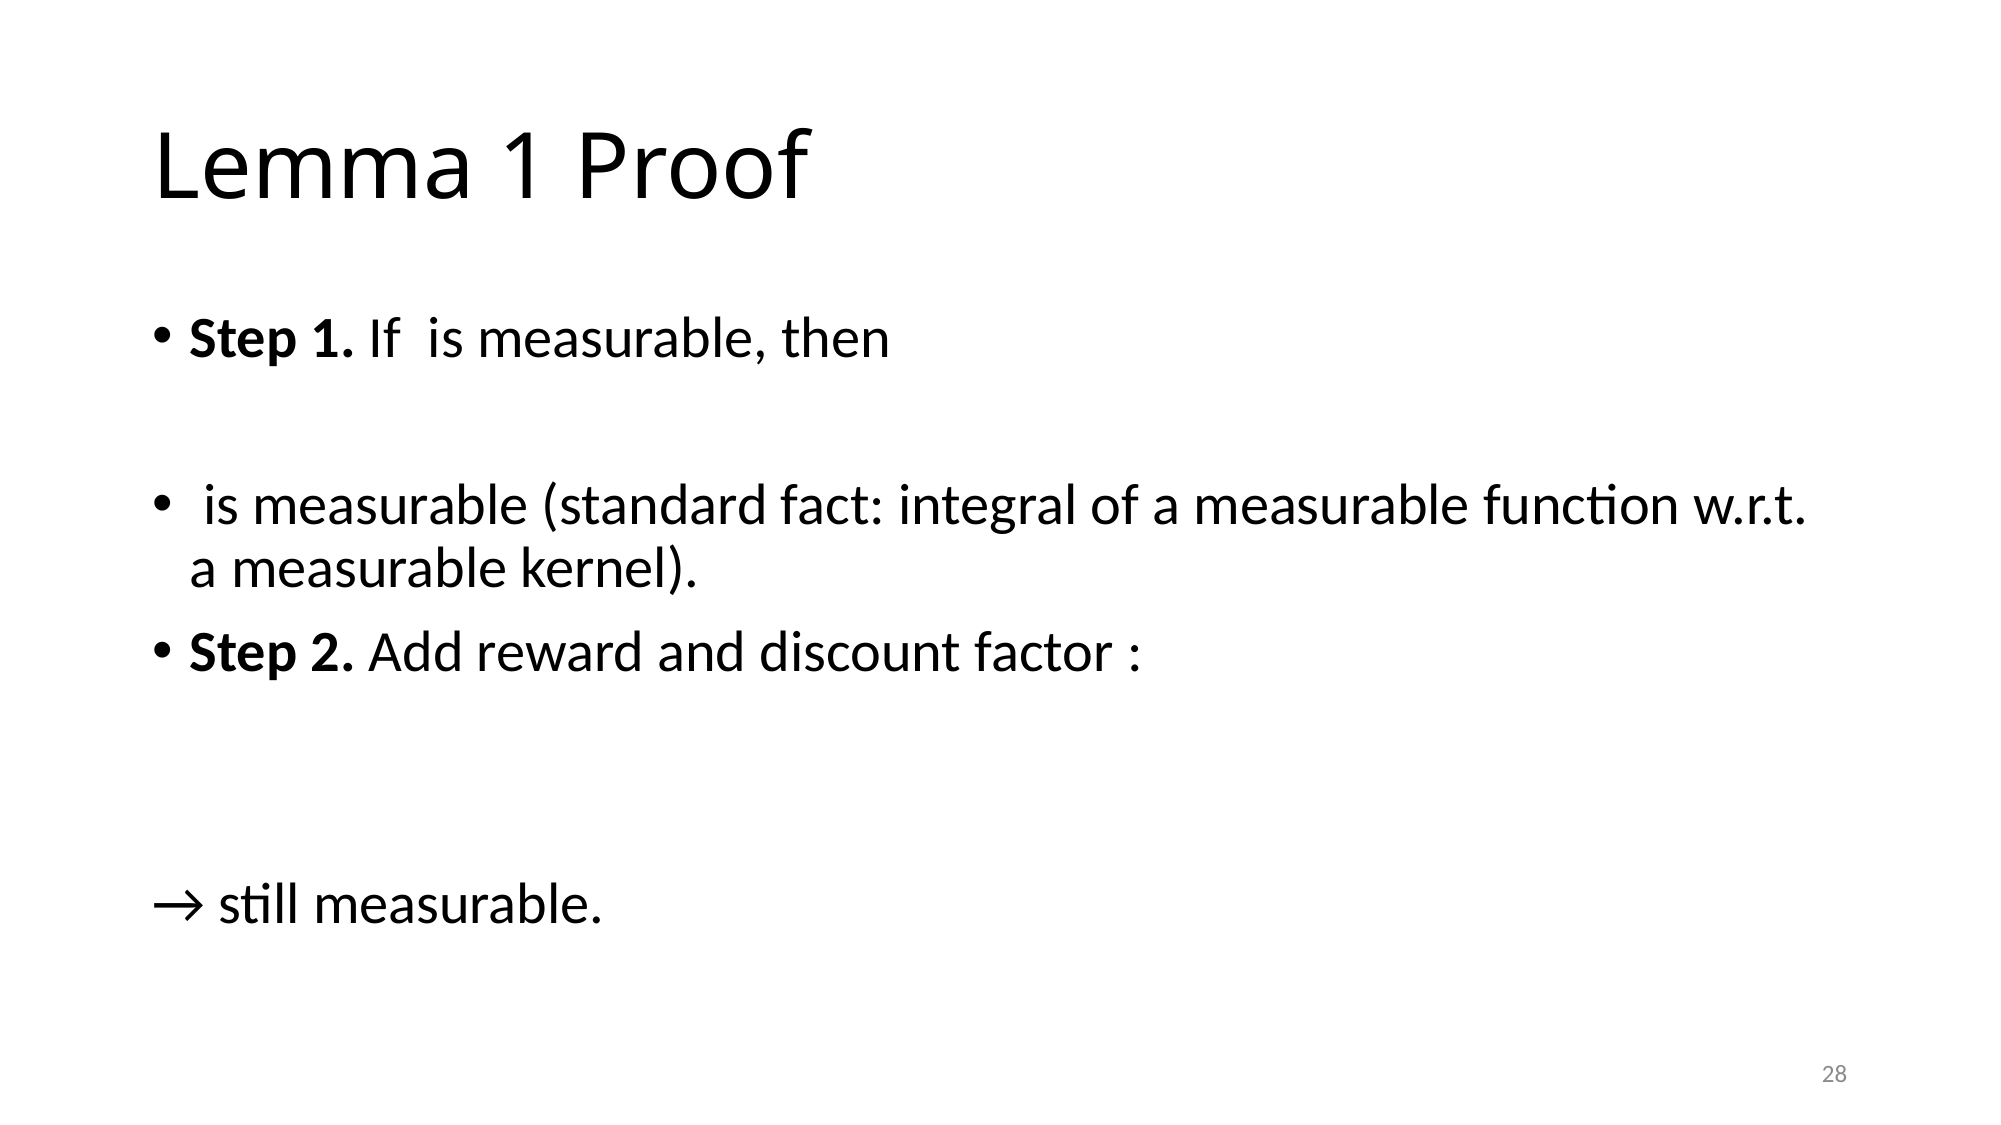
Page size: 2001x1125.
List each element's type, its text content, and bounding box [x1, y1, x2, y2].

slide_number 28 [1412, 1042, 1863, 1103]
title Lemma 1 Proof [137, 59, 1863, 278]
